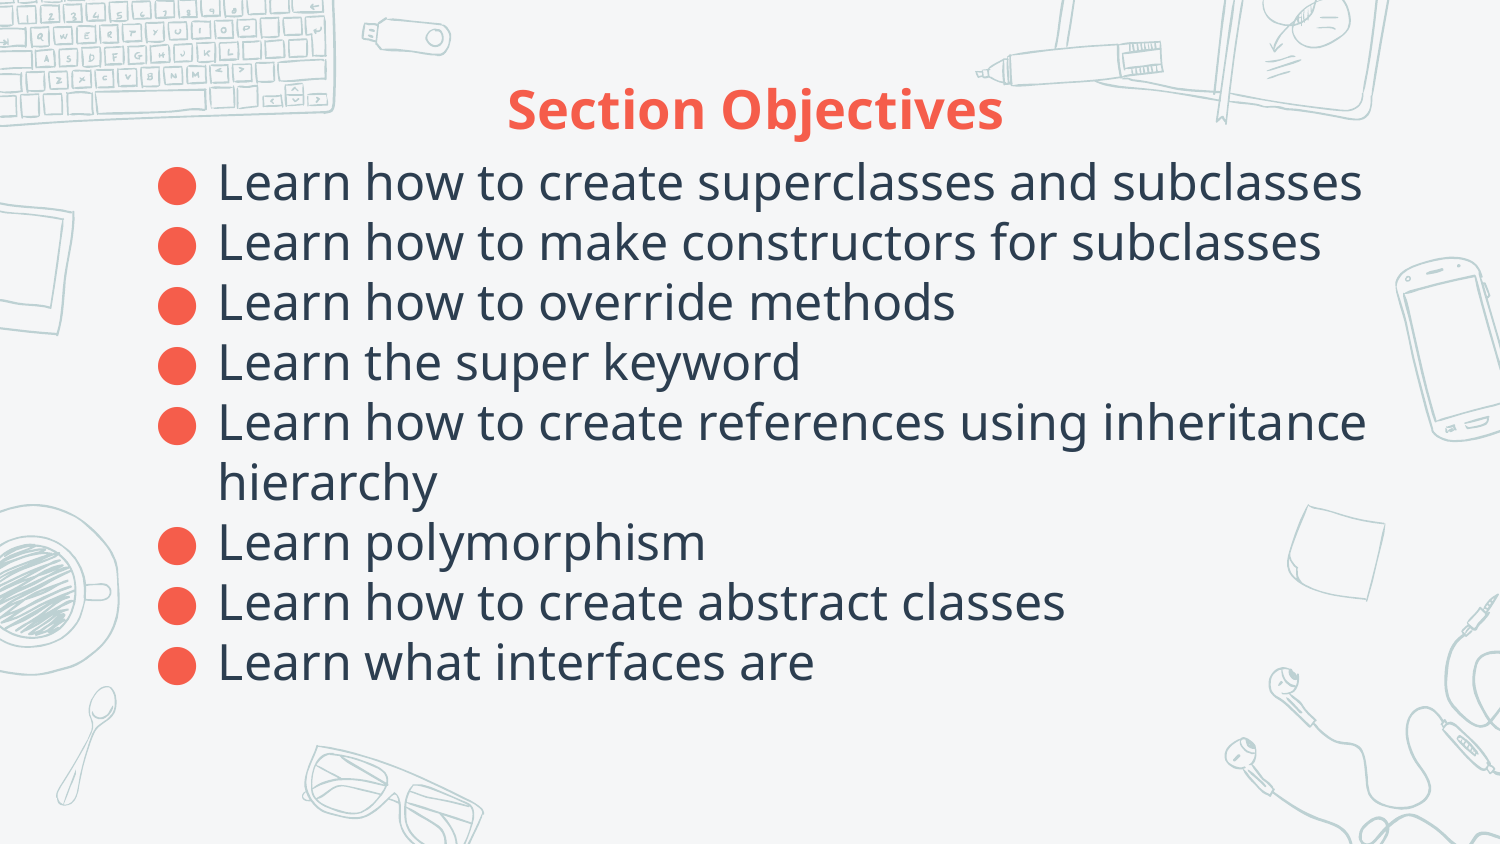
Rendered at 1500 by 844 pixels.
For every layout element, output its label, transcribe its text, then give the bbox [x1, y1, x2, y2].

title Section Objectives [192, 60, 1321, 134]
list Learn how to create superclasses and subclasses Learn how to make constructors for subclasses Learn how to override methods Learn the super keyword Learn how to create references using inheritance hierarchy Learn polymorphism Learn how to create abstract classes Learn what interfaces are [127, 134, 1413, 709]
